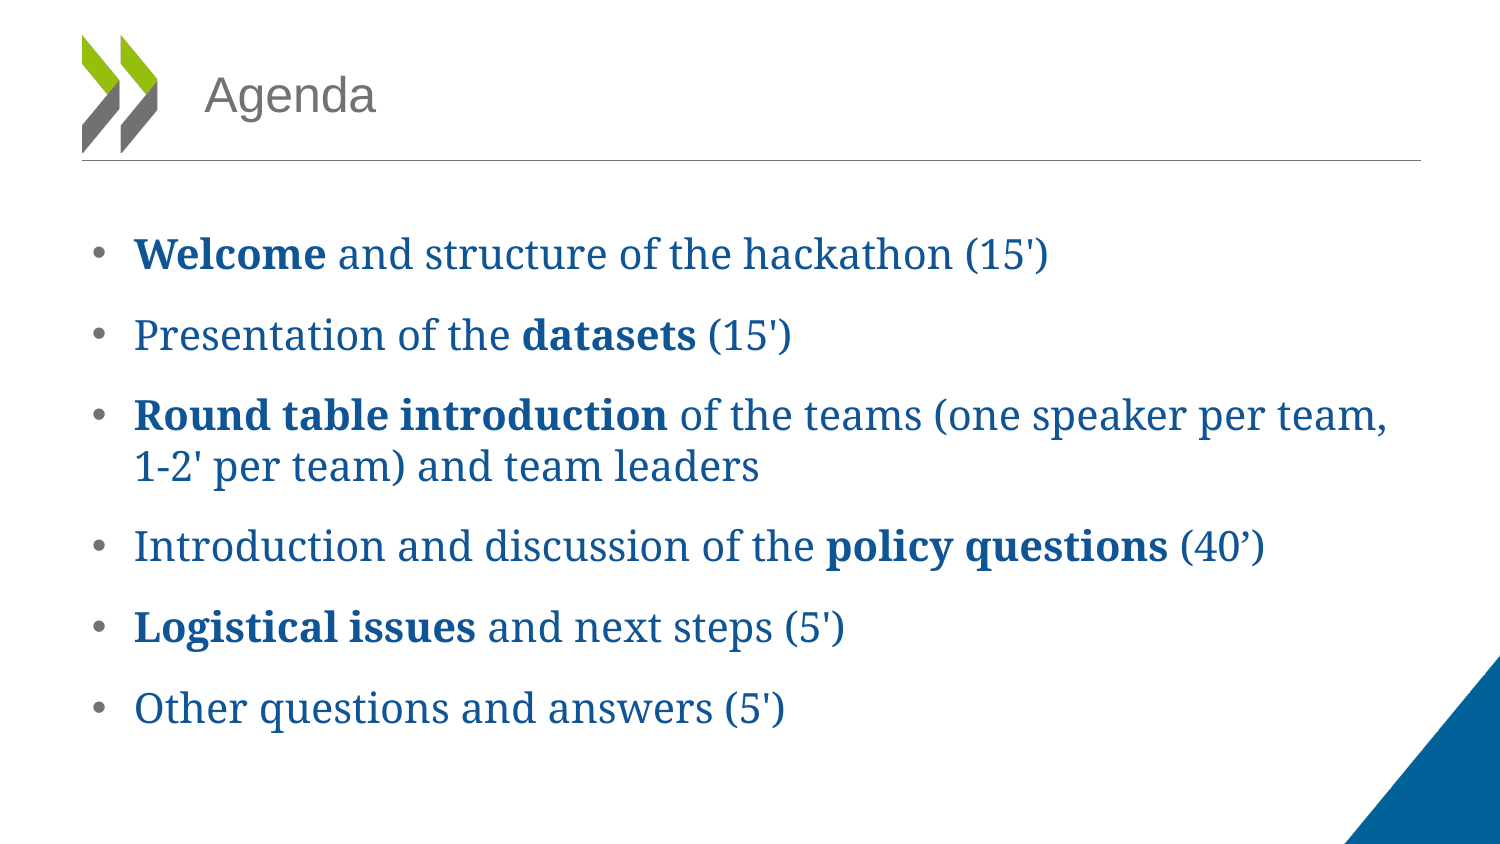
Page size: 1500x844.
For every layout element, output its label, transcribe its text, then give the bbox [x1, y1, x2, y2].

list Welcome and structure of the hackathon (15') Presentation of the datasets (15') Round table introduction of the teams (one speaker per team, 1-2' per team) and team leaders Introduction and discussion of the policy questions (40’) Logistical issues and next steps (5') Other questions and answers (5') [76, 219, 1425, 754]
picture [1344, 655, 1500, 844]
title Agenda [189, 29, 1160, 155]
